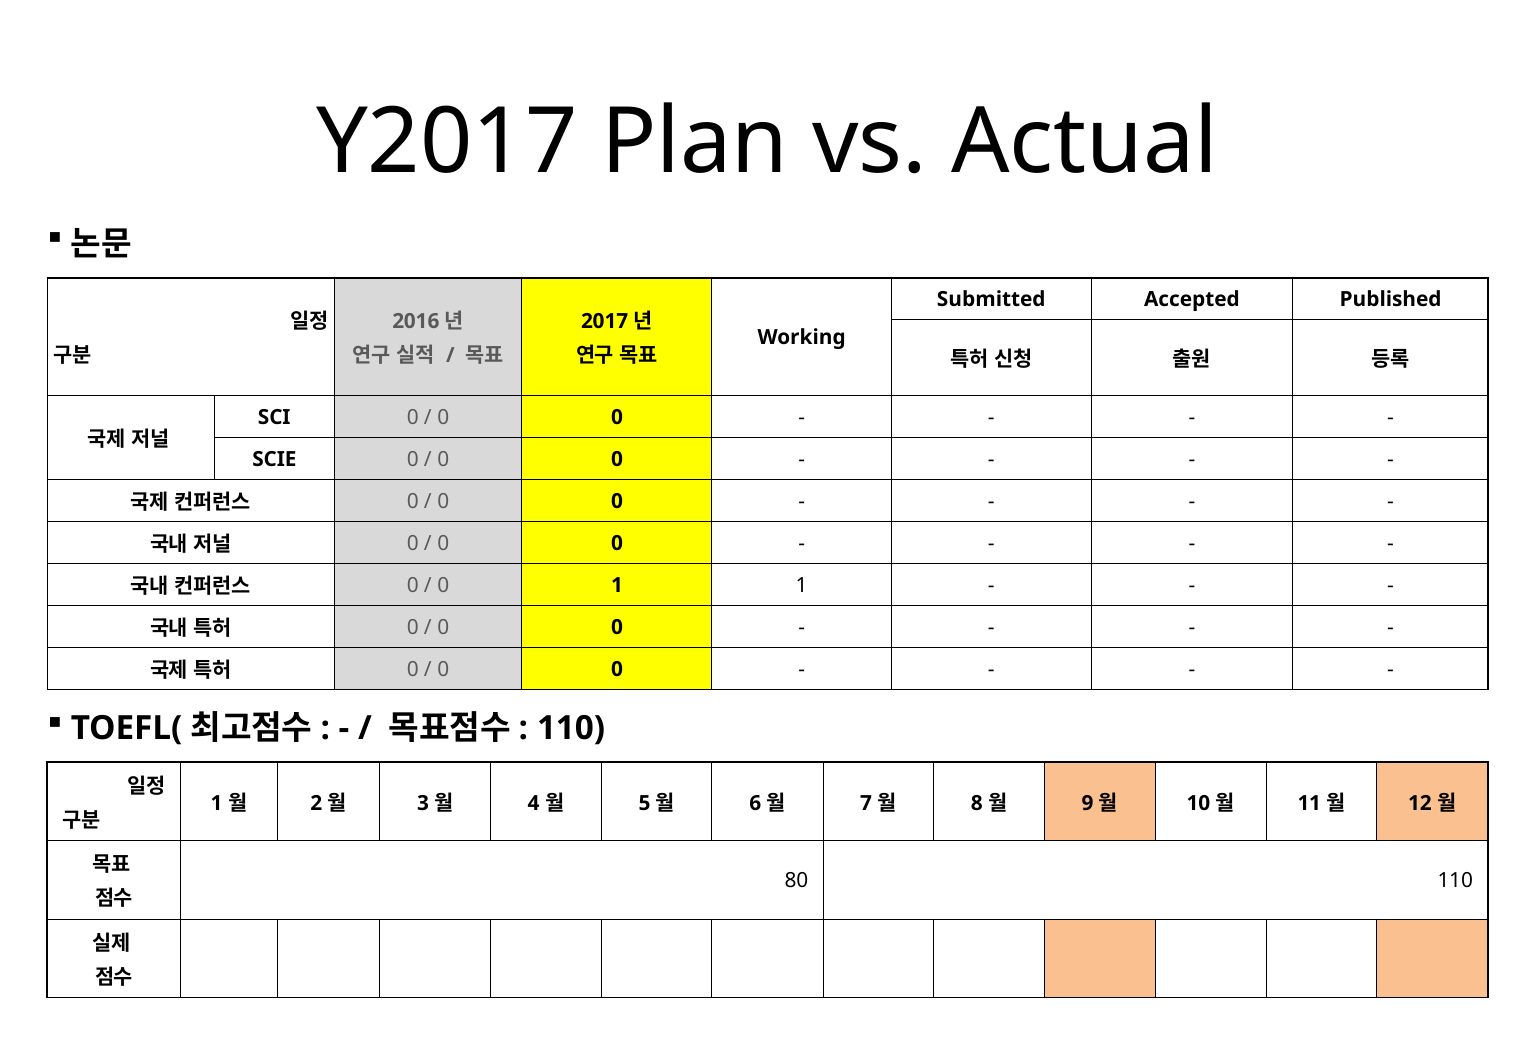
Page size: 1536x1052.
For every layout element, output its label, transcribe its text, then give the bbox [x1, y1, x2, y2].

table_cell - [712, 480, 891, 521]
table_cell - [712, 396, 891, 437]
table_cell 0 [522, 648, 711, 689]
table_cell - [1092, 606, 1292, 647]
table_cell - [892, 480, 1091, 521]
table_header 2월 [278, 763, 379, 840]
table_header 11월 [1267, 763, 1376, 840]
text_box 논문 [45, 216, 1490, 268]
table_cell 0 / 0 [335, 648, 521, 689]
table_cell 0 [522, 396, 711, 437]
table_header 일정 구분 [48, 763, 180, 840]
table_cell - [1293, 606, 1487, 647]
table_cell [181, 920, 277, 997]
table_cell [1045, 920, 1155, 997]
table_cell [602, 920, 711, 997]
table_cell - [1293, 648, 1487, 689]
table_cell - [892, 396, 1091, 437]
table_header 8월 [934, 763, 1044, 840]
table_cell 0 [522, 438, 711, 479]
table_cell 0 [522, 606, 711, 647]
table_header Accepted [1092, 279, 1292, 319]
table_cell 0 / 0 [335, 438, 521, 479]
table_header Submitted [892, 279, 1091, 319]
table_cell [491, 920, 601, 997]
table_cell - [712, 606, 891, 647]
table_cell [934, 920, 1044, 997]
table_cell [1377, 920, 1487, 997]
table_cell - [1293, 396, 1487, 437]
table_cell - [712, 648, 891, 689]
table_cell 0 / 0 [335, 480, 521, 521]
table_cell - [1092, 480, 1292, 521]
table_cell 0 / 0 [335, 564, 521, 605]
title Y2017 Plan vs. Actual [59, 53, 1477, 216]
table_cell [712, 920, 823, 997]
table_cell - [1092, 396, 1292, 437]
table_cell 80 [181, 841, 823, 919]
table_cell 0 / 0 [335, 606, 521, 647]
table_cell - [1092, 564, 1292, 605]
table_cell - [1293, 438, 1487, 479]
table_cell 출원 [1092, 320, 1292, 395]
table_cell - [892, 648, 1091, 689]
table_cell SCIE [215, 438, 334, 479]
table_cell [278, 920, 379, 997]
table_cell [380, 920, 490, 997]
table_header 2017년 연구 목표 [522, 279, 711, 395]
table_header 6월 [712, 763, 823, 840]
table_cell - [712, 438, 891, 479]
table_cell 국내 컨퍼런스 [48, 564, 334, 605]
table_cell 110 [824, 841, 1487, 919]
table_cell - [712, 522, 891, 563]
table_cell - [892, 522, 1091, 563]
table_cell 국내 특허 [48, 606, 334, 647]
text_box TOEFL(최고점수: - / 목표점수: 110) [45, 701, 1490, 752]
table_header 2016년 연구 실적 / 목표 [335, 279, 521, 395]
table_cell 0 [522, 522, 711, 563]
table_header 1월 [181, 763, 277, 840]
table_cell 국제 컨퍼런스 [48, 480, 334, 521]
table_cell 국제 특허 [48, 648, 334, 689]
table_cell 0 [522, 480, 711, 521]
table_header Working [712, 279, 891, 395]
table_cell 0 / 0 [335, 522, 521, 563]
table_cell [824, 920, 933, 997]
table_cell 0 / 0 [335, 396, 521, 437]
table_header Published [1293, 279, 1487, 319]
table_cell - [892, 606, 1091, 647]
table_cell 1 [522, 564, 711, 605]
table_cell - [892, 438, 1091, 479]
table_cell - [1293, 480, 1487, 521]
table_header 7월 [824, 763, 933, 840]
table_cell 목표 점수 [48, 841, 180, 919]
table_cell 등록 [1293, 320, 1487, 395]
table_header 일정 구분 [48, 279, 334, 395]
table_cell - [1092, 438, 1292, 479]
table_cell [1156, 920, 1266, 997]
table_cell [1267, 920, 1376, 997]
table_header 4월 [491, 763, 601, 840]
table_header 5월 [602, 763, 711, 840]
table_cell - [1092, 648, 1292, 689]
table_header 12월 [1377, 763, 1487, 840]
table_cell 1 [712, 564, 891, 605]
table_cell - [892, 564, 1091, 605]
table_cell - [1293, 564, 1487, 605]
table_cell 국내 저널 [48, 522, 334, 563]
table_header 10월 [1156, 763, 1266, 840]
table_cell 특허 신청 [892, 320, 1091, 395]
table_cell - [1092, 522, 1292, 563]
table_header 3월 [380, 763, 490, 840]
table_cell SCI [215, 396, 334, 437]
table_cell 실제 점수 [48, 920, 180, 997]
table_cell 국제 저널 [48, 396, 214, 479]
table_header 9월 [1045, 763, 1155, 840]
table_cell - [1293, 522, 1487, 563]
